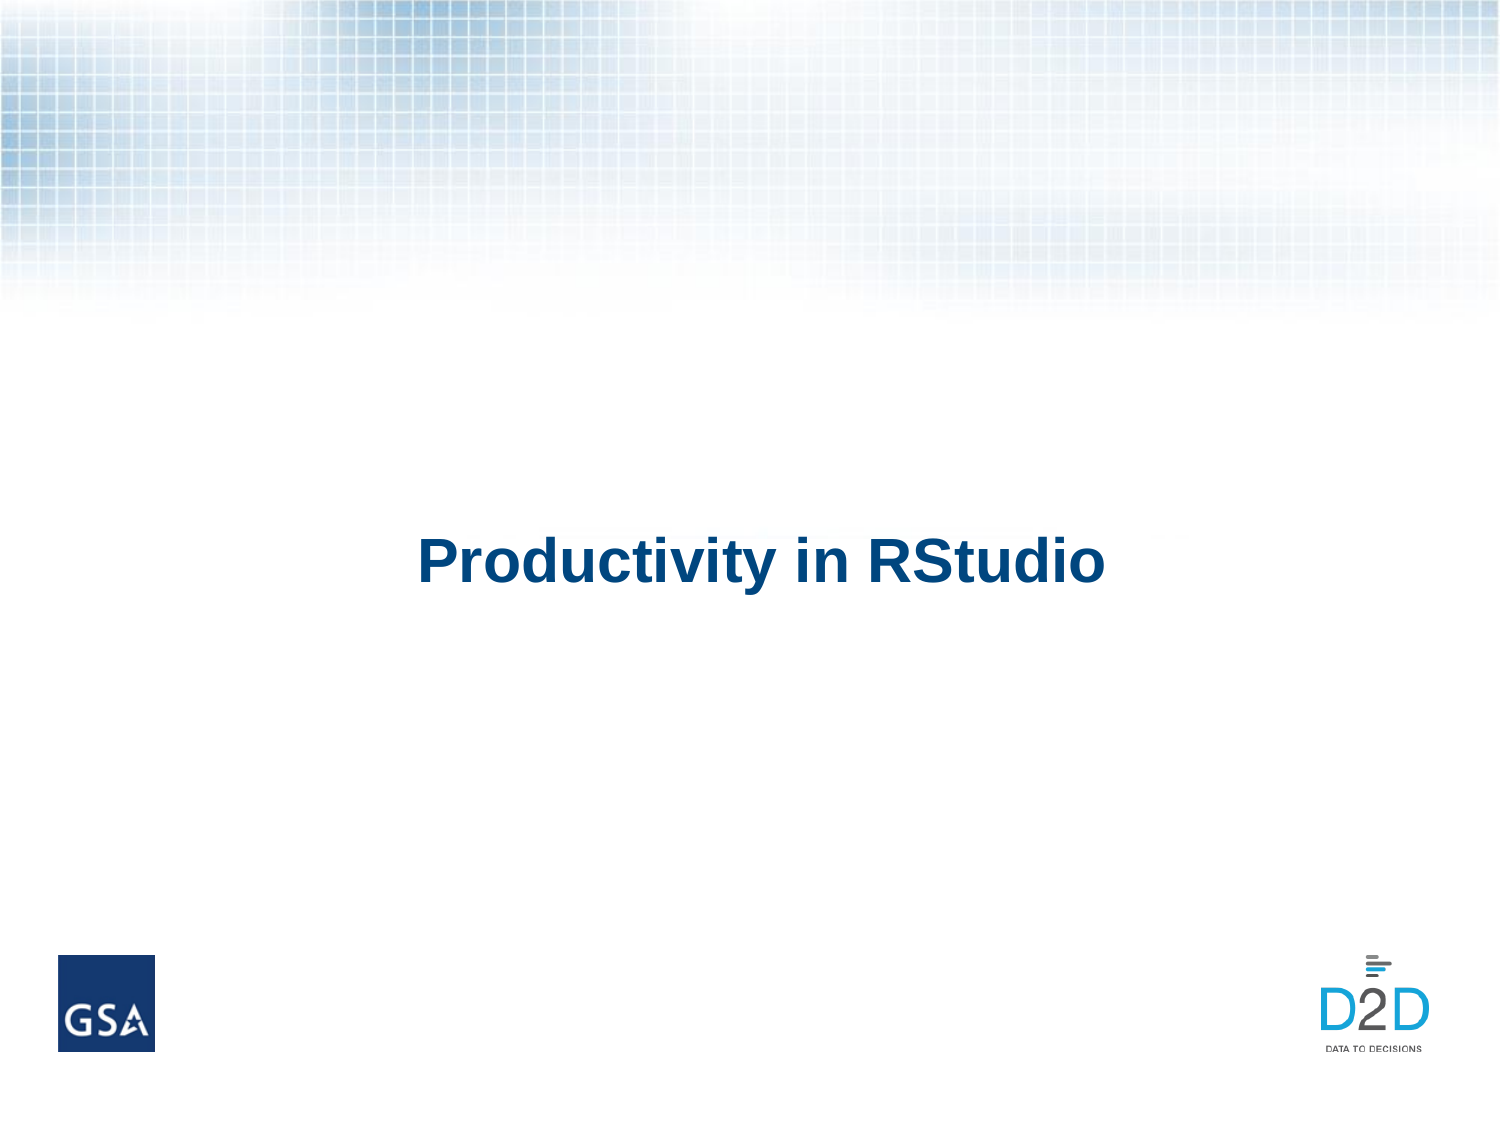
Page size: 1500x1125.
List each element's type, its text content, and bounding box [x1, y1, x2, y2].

title Productivity in RStudio [87, 512, 1438, 688]
picture [58, 955, 155, 1052]
picture [0, 0, 1500, 539]
picture [1310, 955, 1440, 1052]
